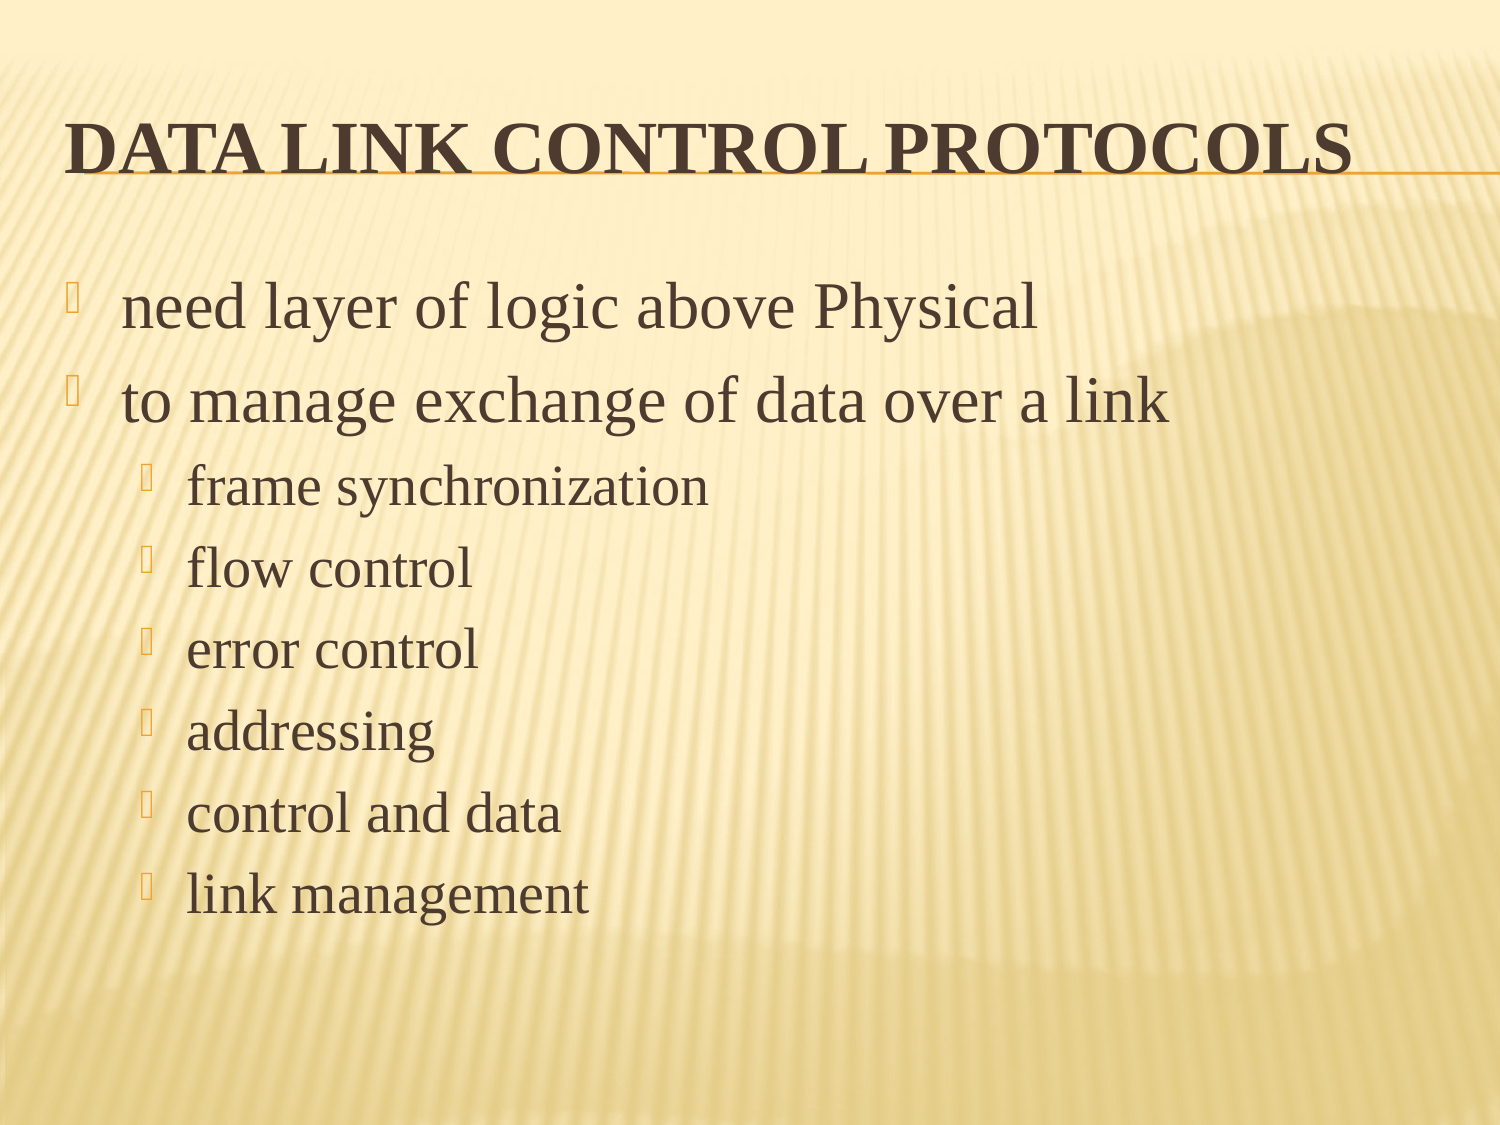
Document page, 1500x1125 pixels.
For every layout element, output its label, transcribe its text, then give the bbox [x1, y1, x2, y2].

title Data Link Control Protocols [50, 75, 1475, 213]
list need layer of logic above Physical to manage exchange of data over a link frame synchronization flow control error control addressing control and data link management [50, 254, 1475, 998]
